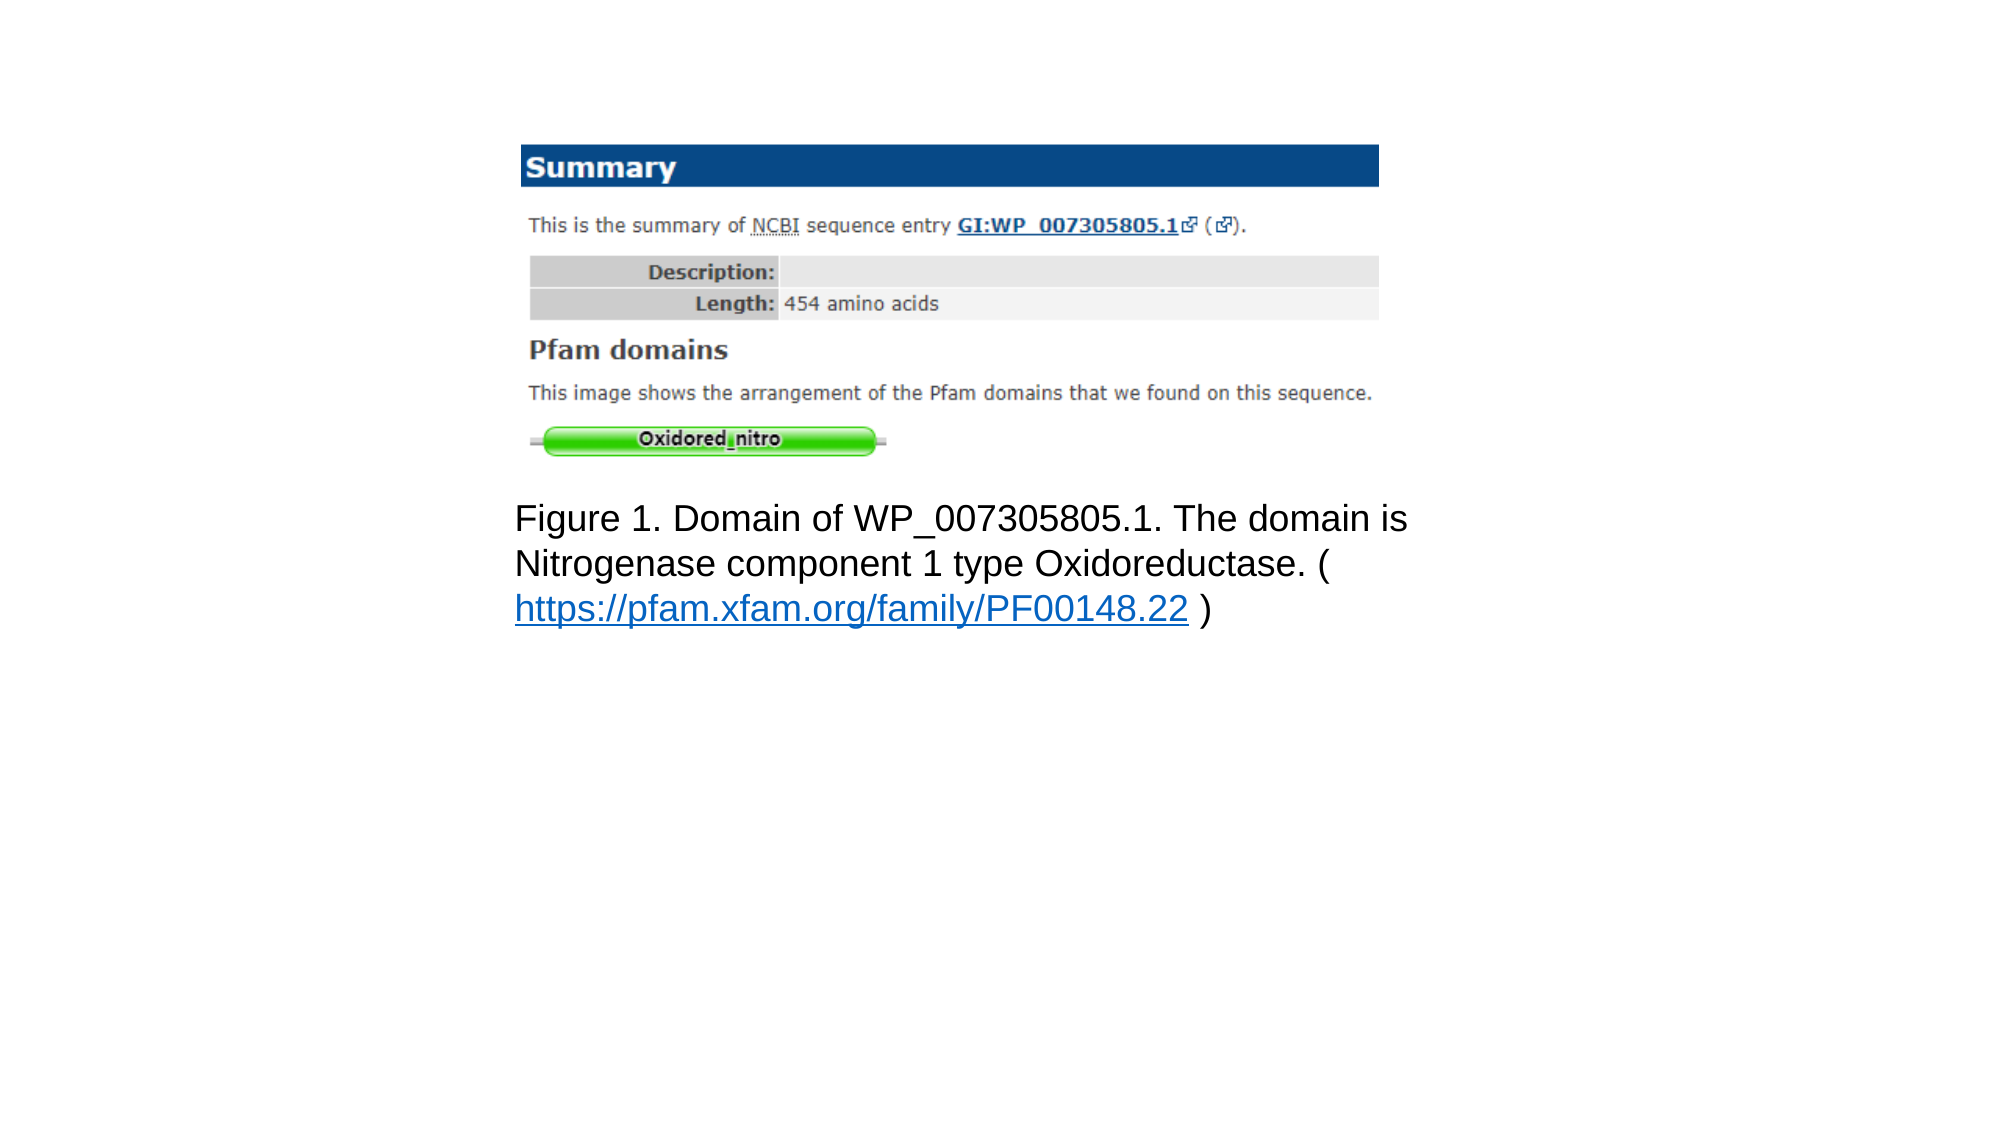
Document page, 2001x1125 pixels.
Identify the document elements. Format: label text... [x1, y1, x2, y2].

text_box Figure 1. Domain of WP_007305805.1. The domain is Nitrogenase component 1 type Oxidoreductase. ( https://pfam.xfam.org/family/PF00148.22 ) [499, 487, 1500, 637]
picture [521, 137, 1379, 466]
